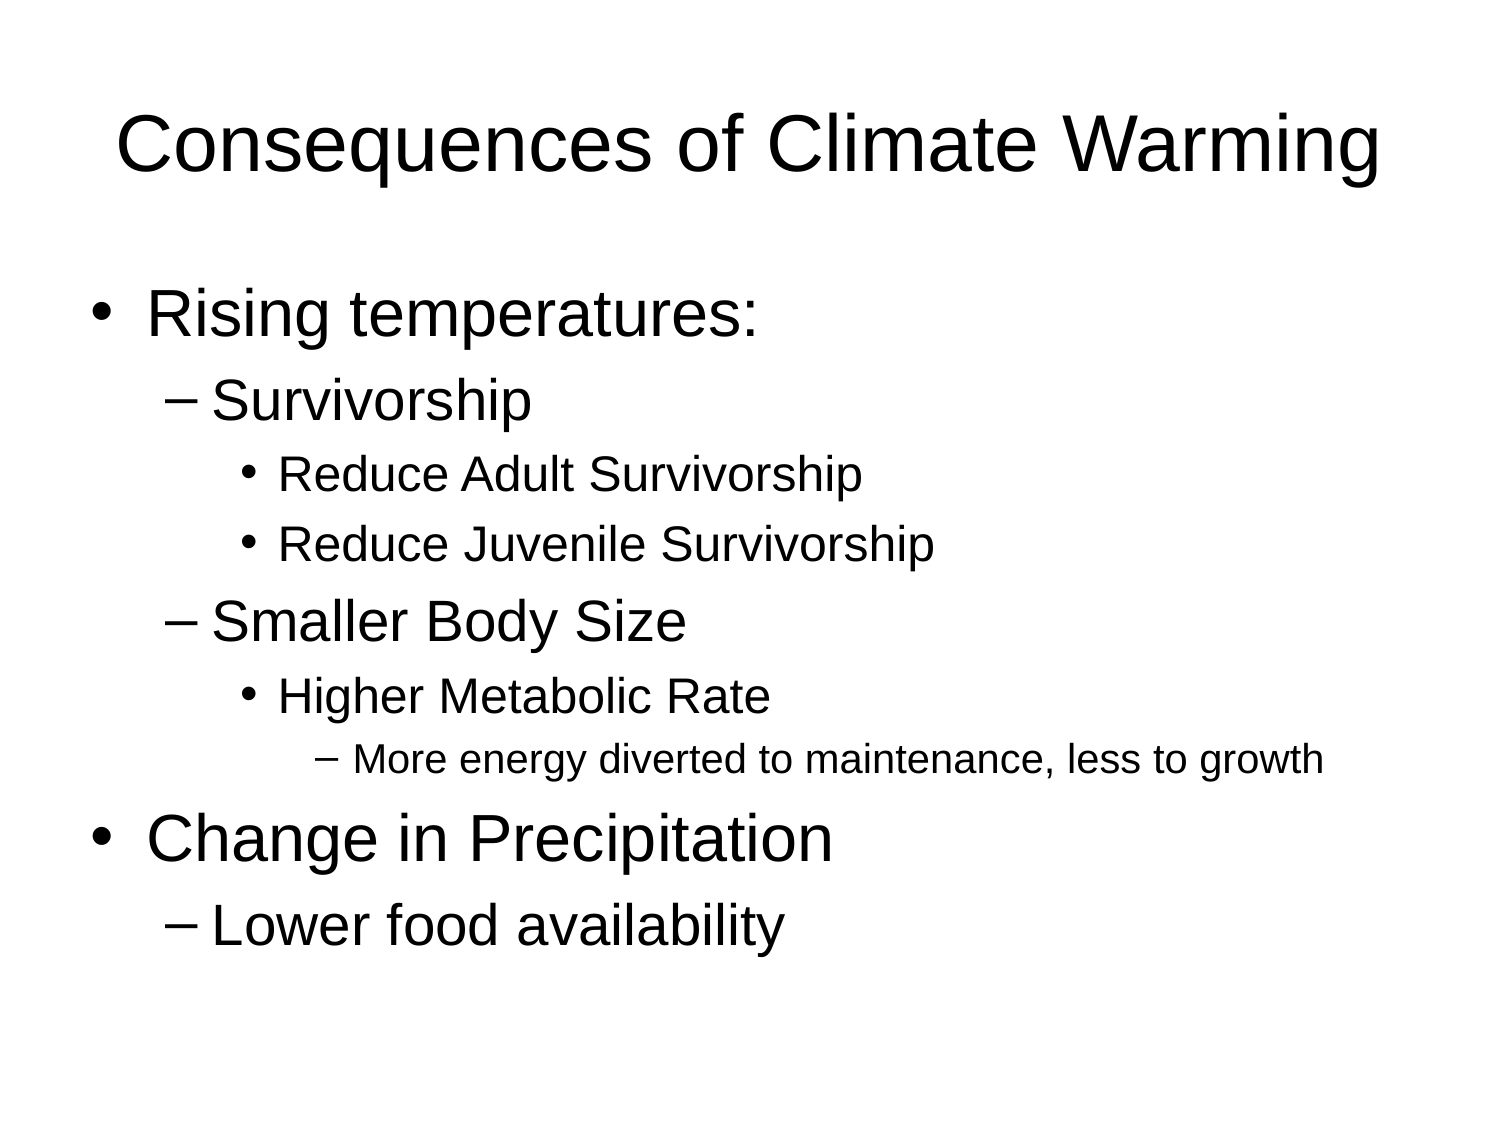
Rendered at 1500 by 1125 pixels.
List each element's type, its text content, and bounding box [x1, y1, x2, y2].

list Rising temperatures: Survivorship Reduce Adult Survivorship Reduce Juvenile Survivorship Smaller Body Size Higher Metabolic Rate More energy diverted to maintenance, less to growth Change in Precipitation Lower food availability [75, 262, 1425, 1005]
title Consequences of Climate Warming [75, 45, 1425, 233]
